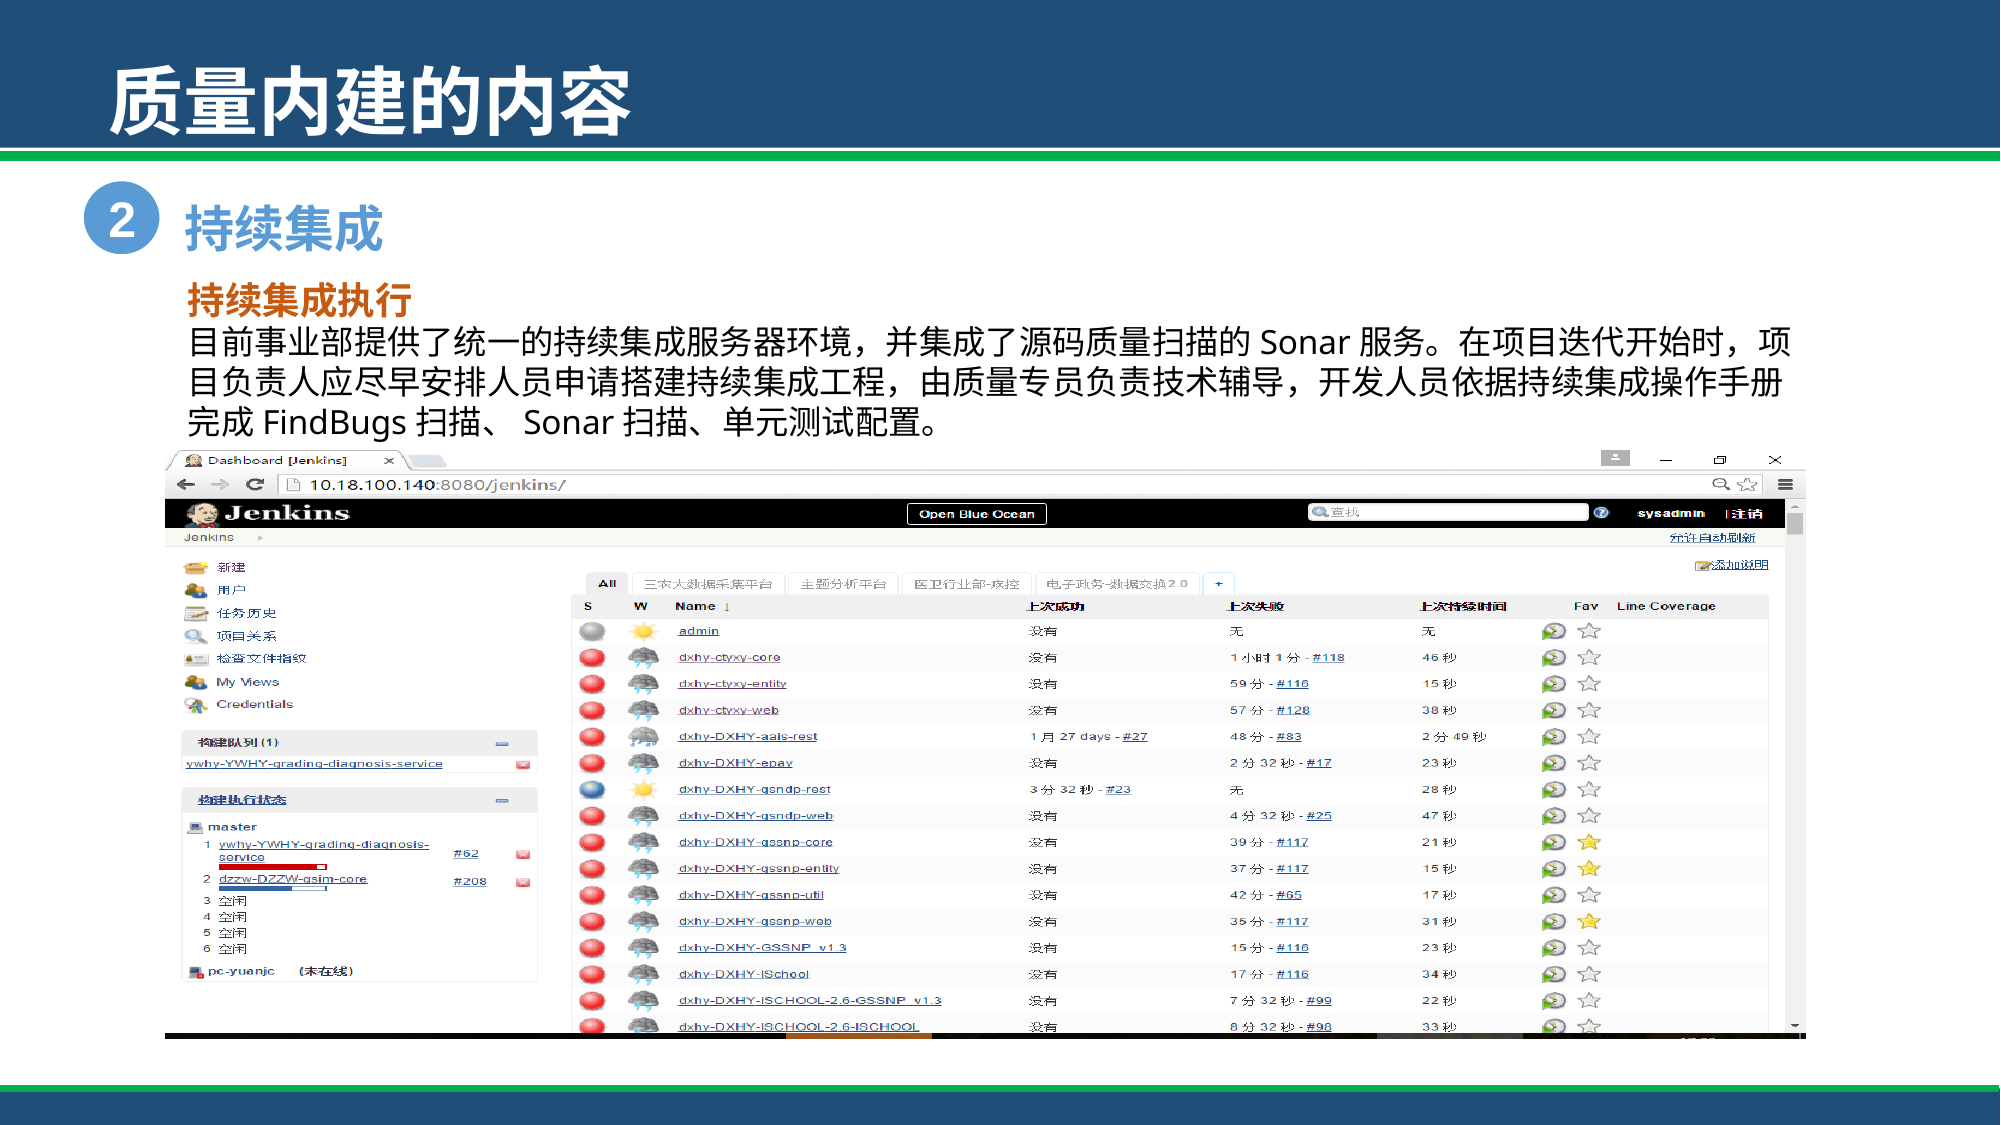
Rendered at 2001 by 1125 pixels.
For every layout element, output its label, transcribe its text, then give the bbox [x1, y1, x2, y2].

text_box 持续集成 [169, 160, 408, 266]
text_box [0, 0, 2000, 149]
text_box [0, 1087, 2000, 1125]
text_box 2 [80, 178, 163, 258]
picture [165, 450, 1806, 1039]
text_box 质量内建的内容 [93, 47, 649, 152]
text_box 持续集成执行 目前事业部提供了统一的持续集成服务器环境，并集成了源码质量扫描的Sonar服务。在项目迭代开始时，项目负责人应尽早安排人员申请搭建持续集成工程，由质量专员负责技术辅导，开发人员依据持续集成操作手册完成FindBugs扫描、Sonar扫描、单元测试配置。 [173, 255, 1827, 449]
